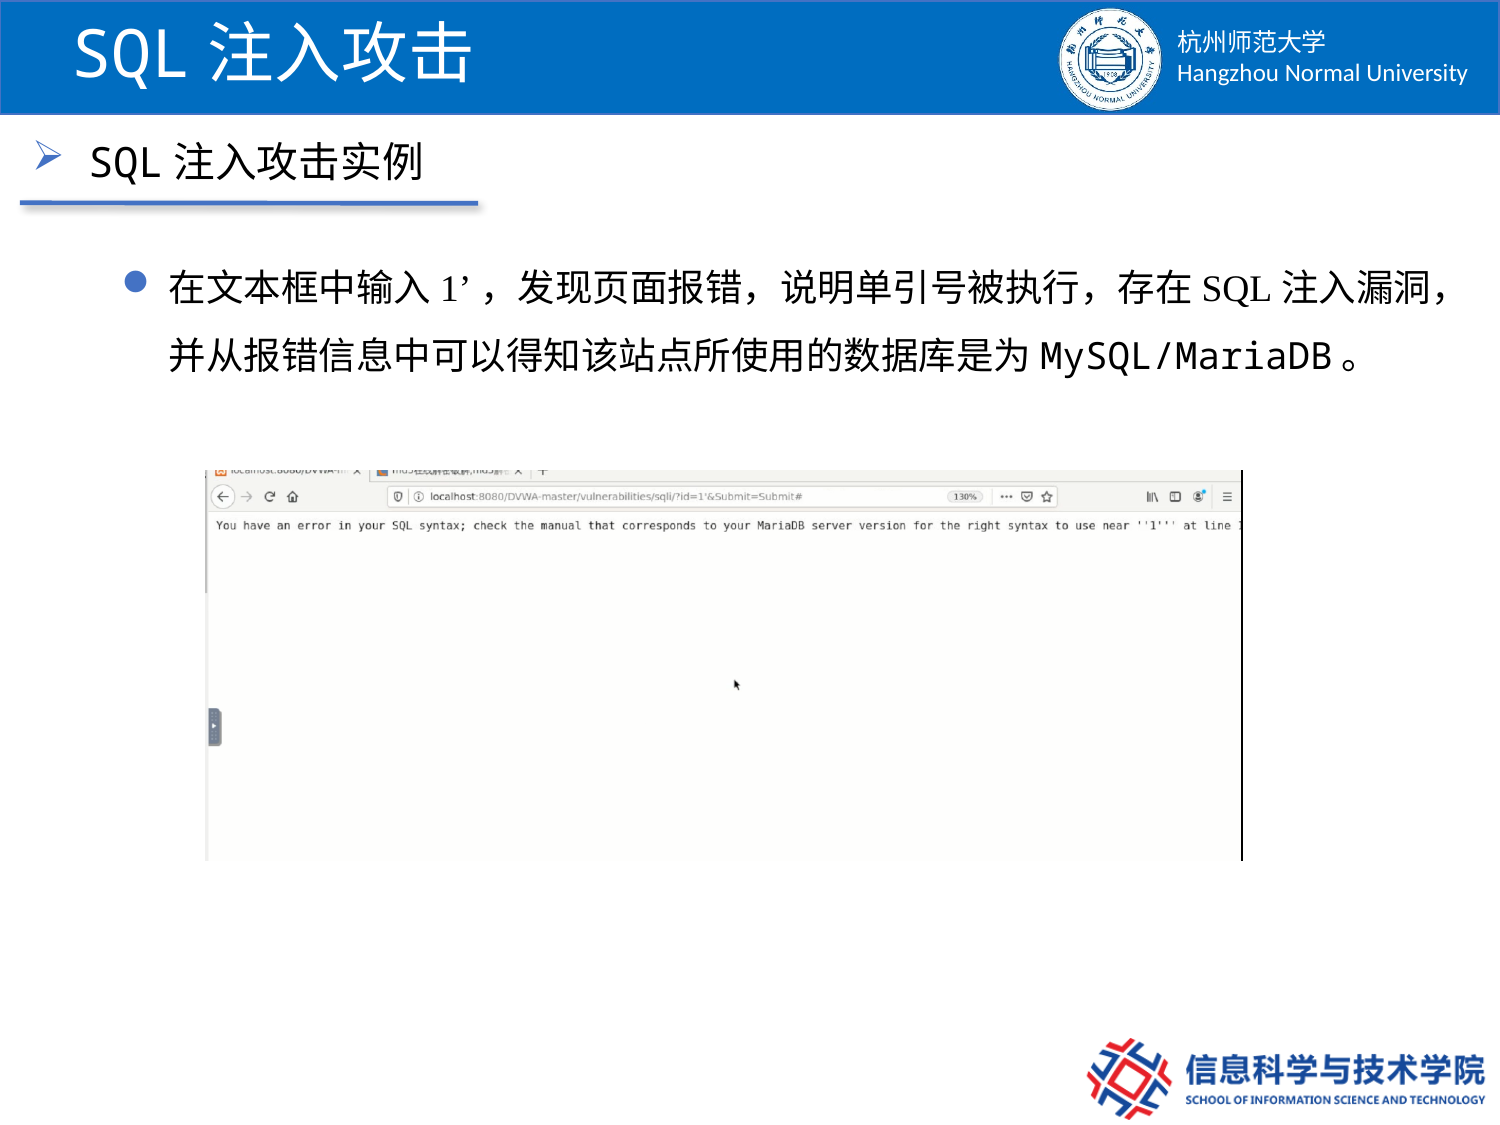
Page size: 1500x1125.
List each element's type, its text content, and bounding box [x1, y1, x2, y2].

text_box SQL注入攻击 [0, 5, 578, 97]
text_box [0, 0, 1500, 115]
picture [205, 470, 1243, 861]
picture [1072, 1037, 1500, 1122]
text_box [1057, 6, 1500, 112]
text_box SQL注入攻击实例 [17, 127, 750, 243]
text_box 在文本框中输入1’，发现页面报错，说明单引号被执行，存在SQL注入漏洞，并从报错信息中可以得知该站点所使用的数据库是为MySQL/MariaDB。 [106, 189, 1458, 384]
